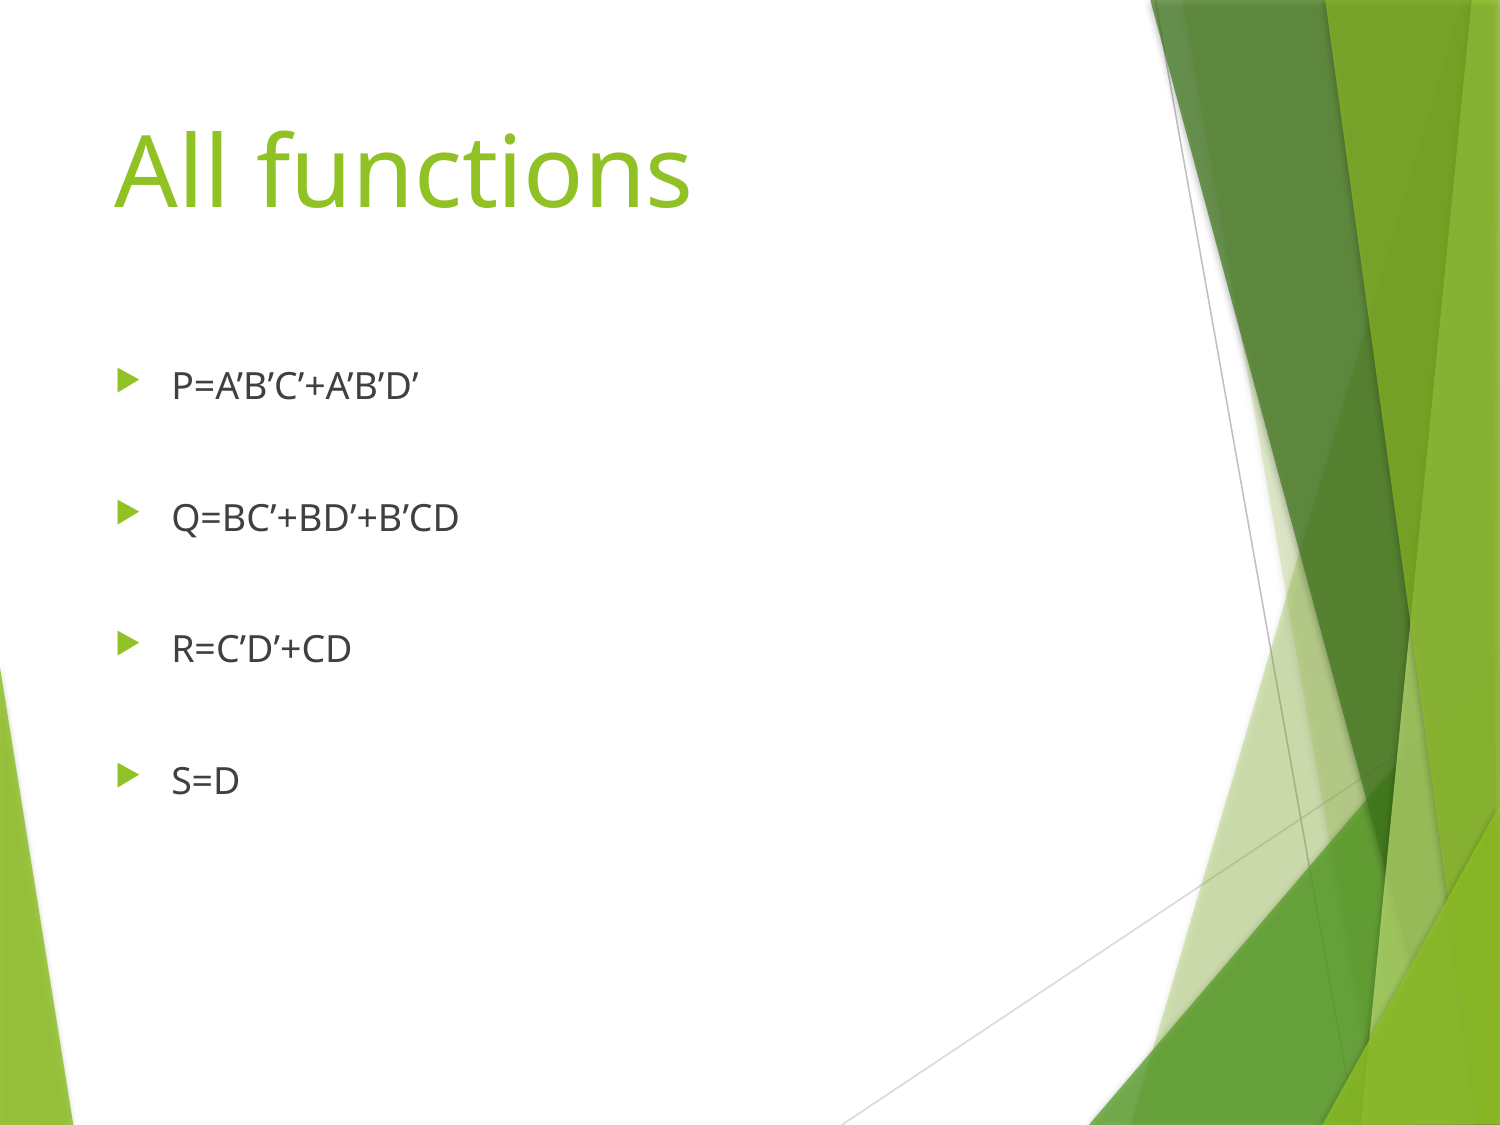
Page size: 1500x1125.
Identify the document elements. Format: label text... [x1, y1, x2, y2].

title All functions [99, 99, 1142, 317]
list P=A’B’C’+A’B’D’ Q=BC’+BD’+B’CD R=C’D’+CD S=D [99, 354, 1142, 992]
